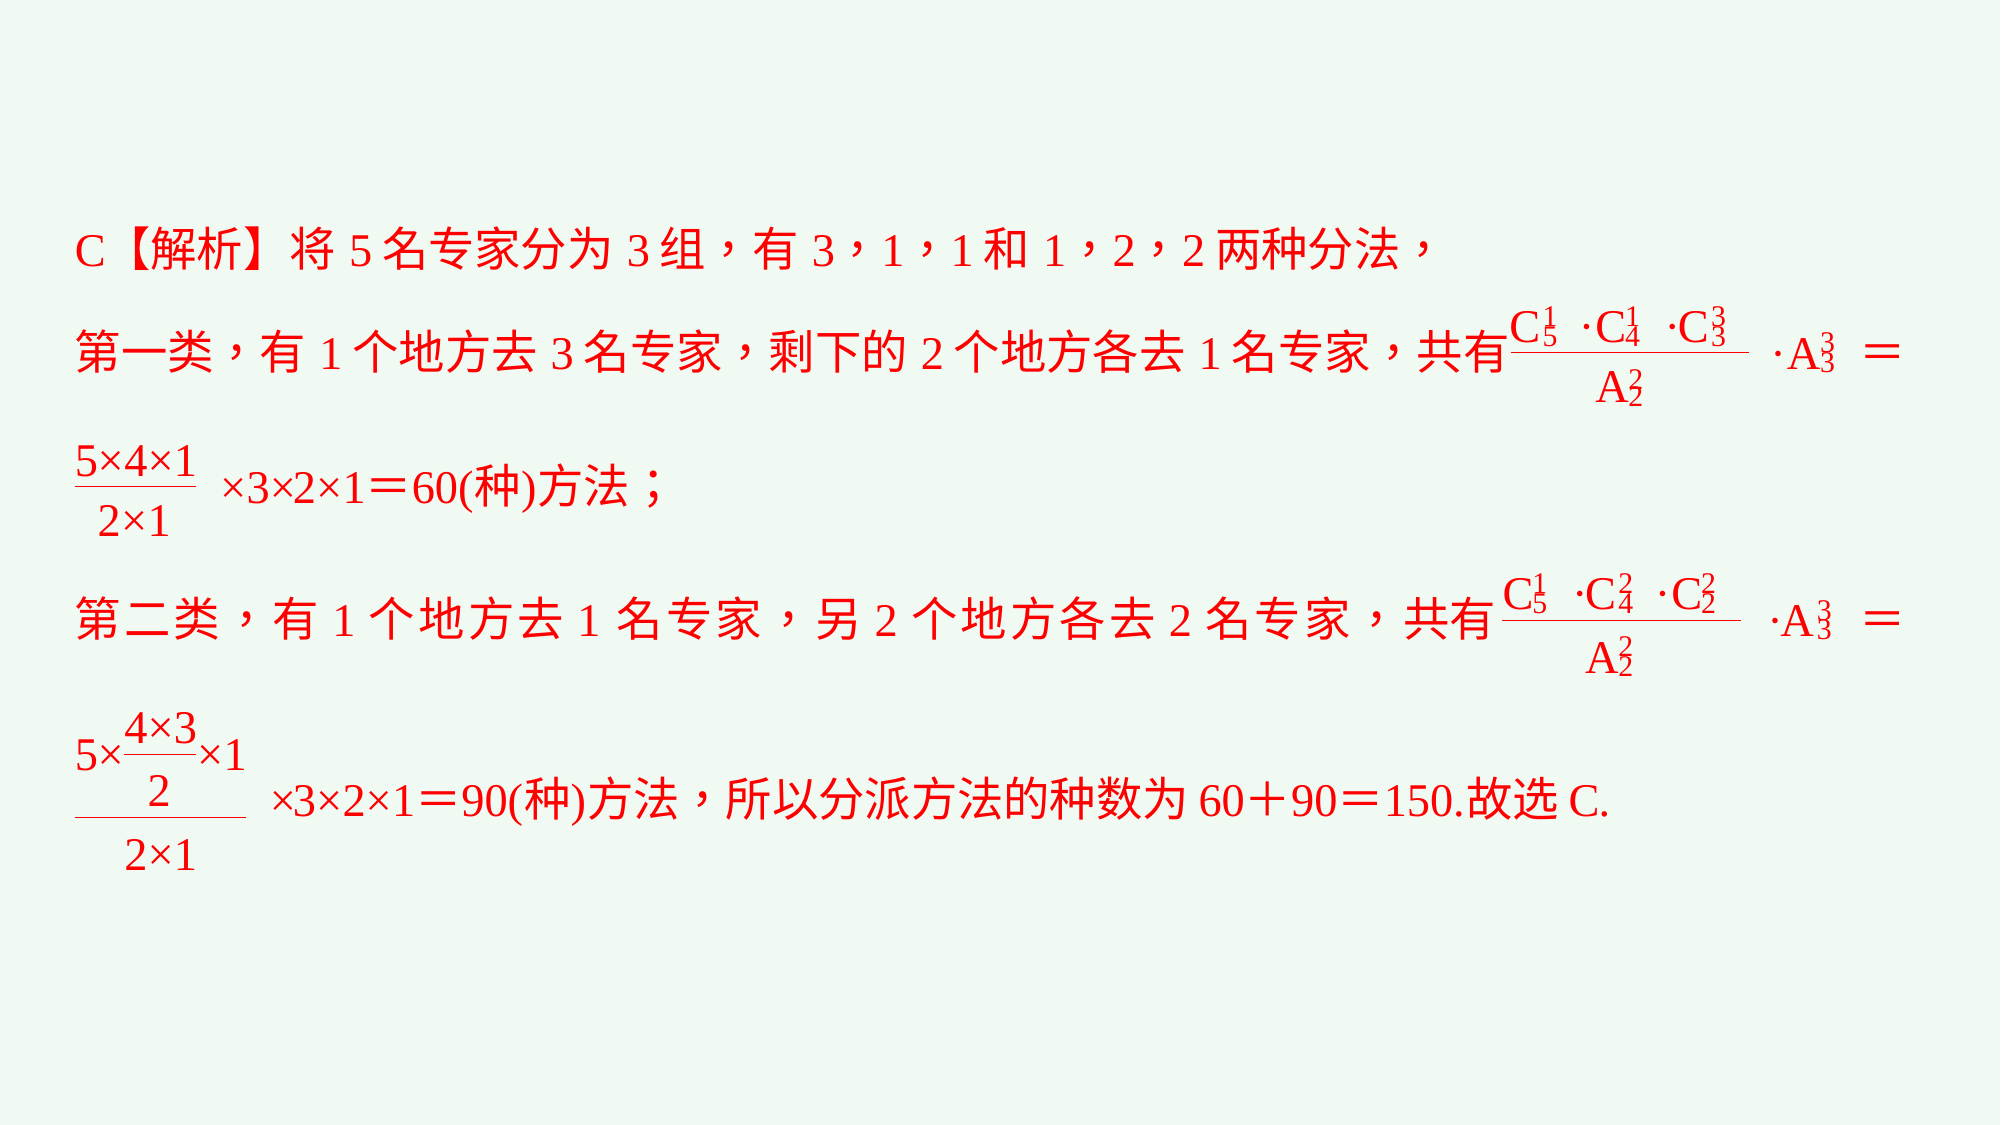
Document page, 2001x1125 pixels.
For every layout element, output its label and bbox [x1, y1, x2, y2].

text_box [74, 219, 1907, 970]
